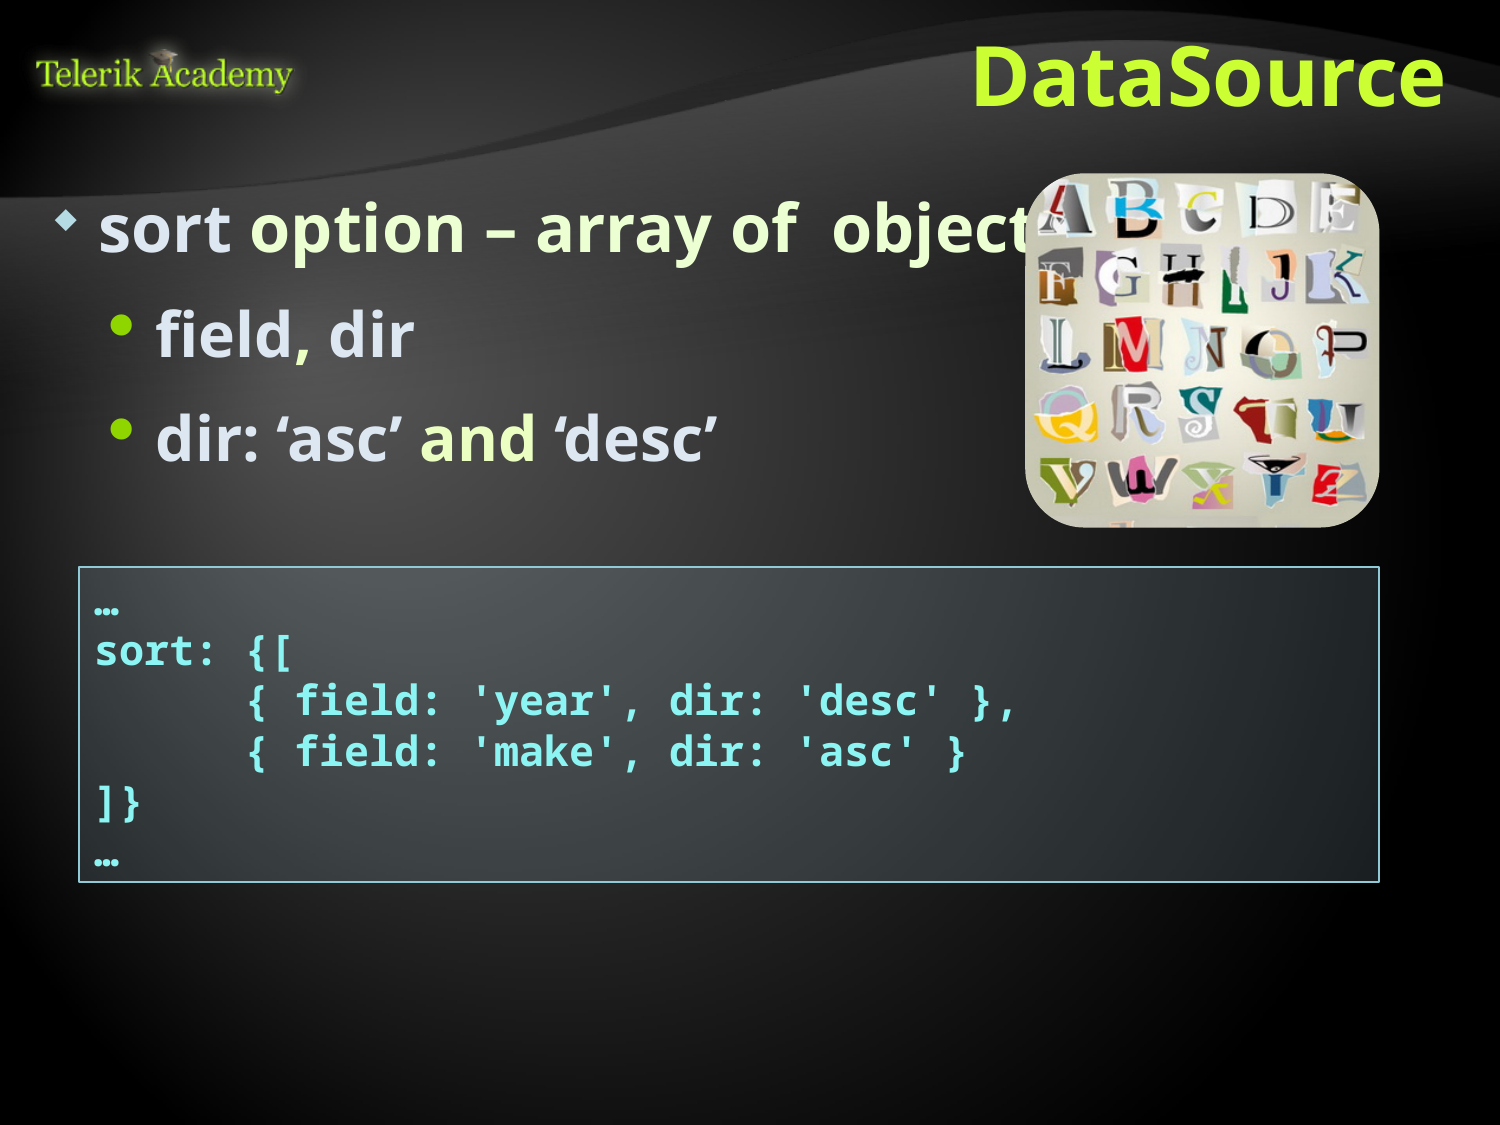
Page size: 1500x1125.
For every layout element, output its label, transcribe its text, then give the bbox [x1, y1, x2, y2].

list sort option – array of objects field, dir dir: ‘asc’ and ‘desc’ [37, 174, 1463, 1125]
title DataSource [300, 12, 1463, 150]
picture [0, 0, 1500, 1125]
text_box … sort: {[ { field: 'year', dir: 'desc' }, { field: 'make', dir: 'asc' } ]} … [79, 566, 1380, 882]
